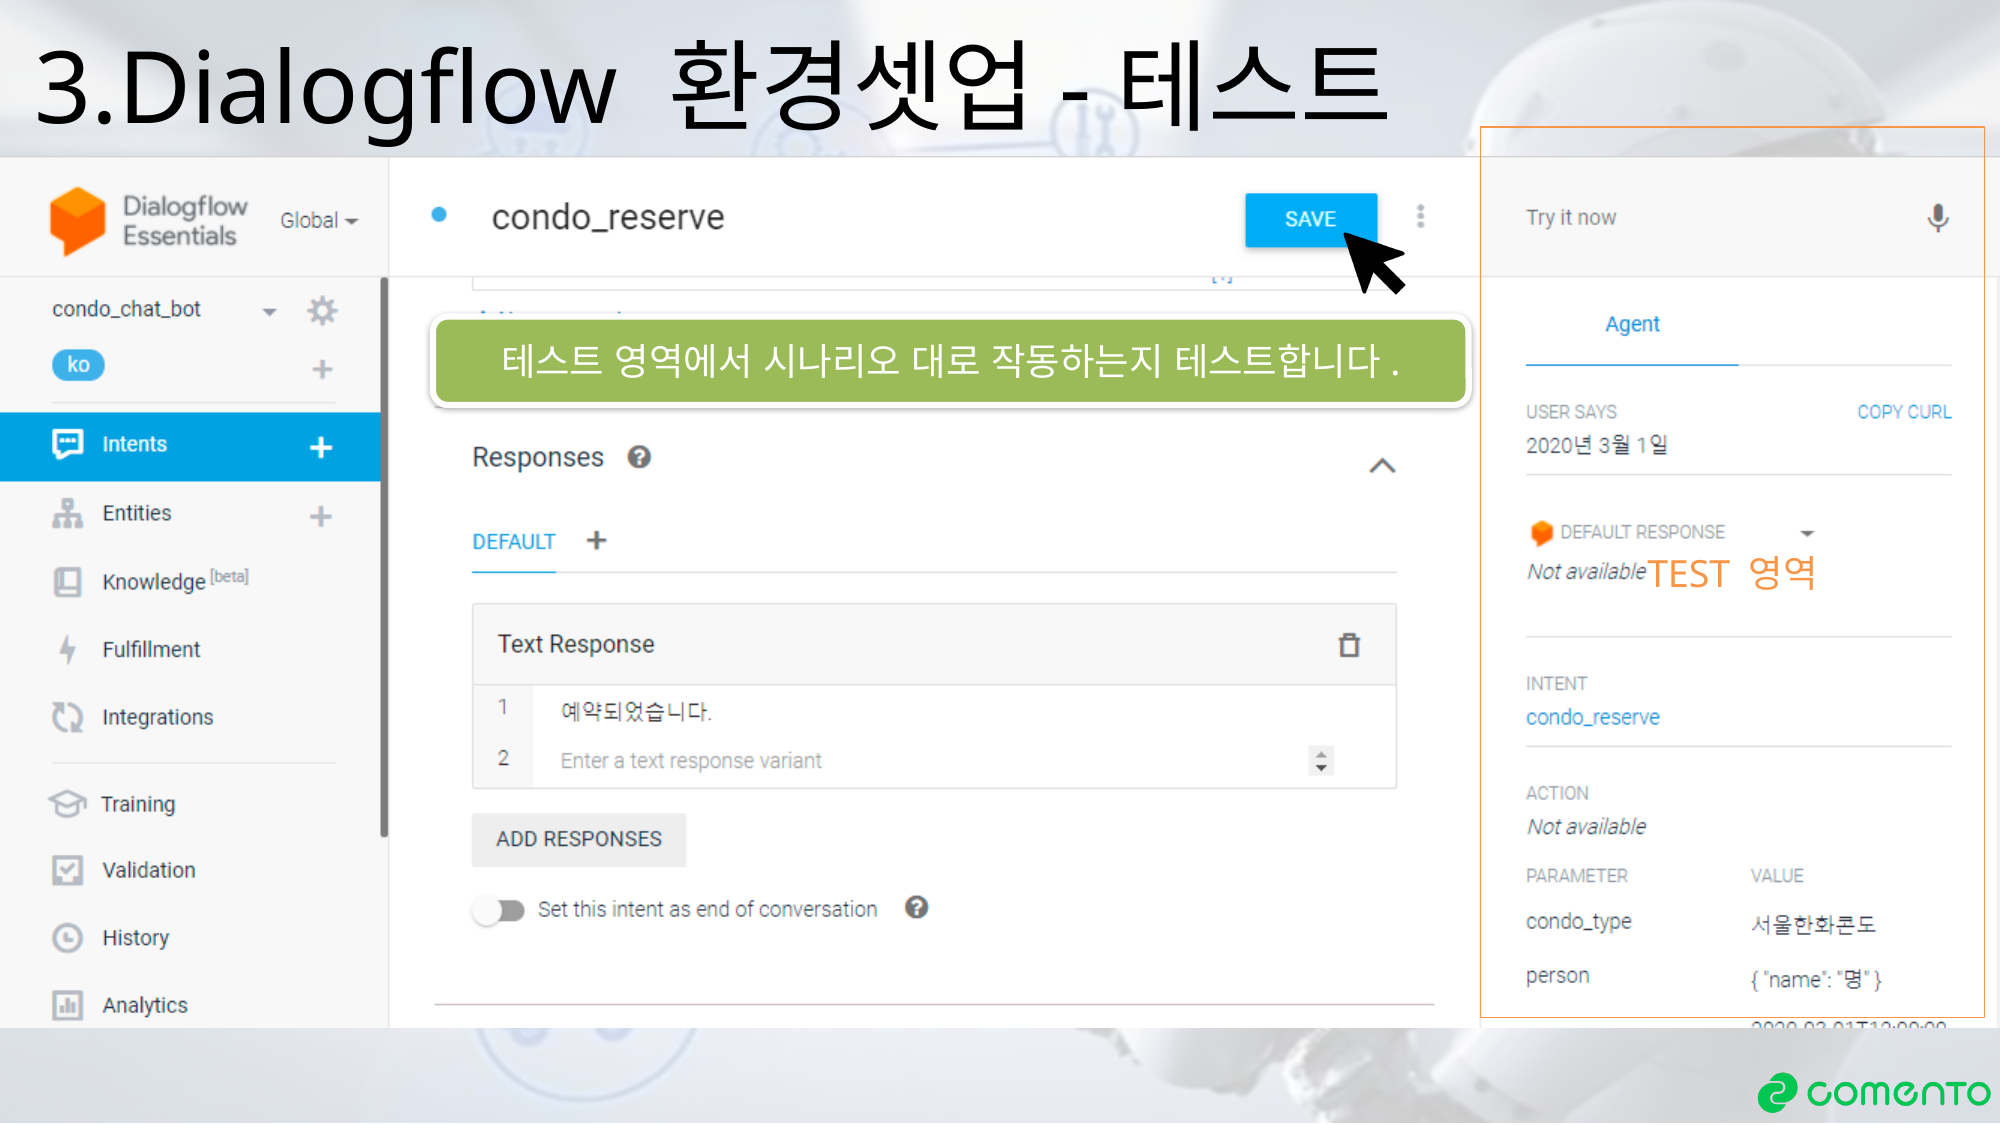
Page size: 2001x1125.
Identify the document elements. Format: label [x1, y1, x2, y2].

text_box [0, 0, 2000, 154]
picture [140, 440, 149, 451]
picture [0, 156, 2000, 1029]
picture [151, 437, 167, 451]
picture [110, 437, 137, 451]
picture [53, 429, 83, 460]
picture [311, 437, 332, 458]
text_box [0, 1039, 2000, 1124]
